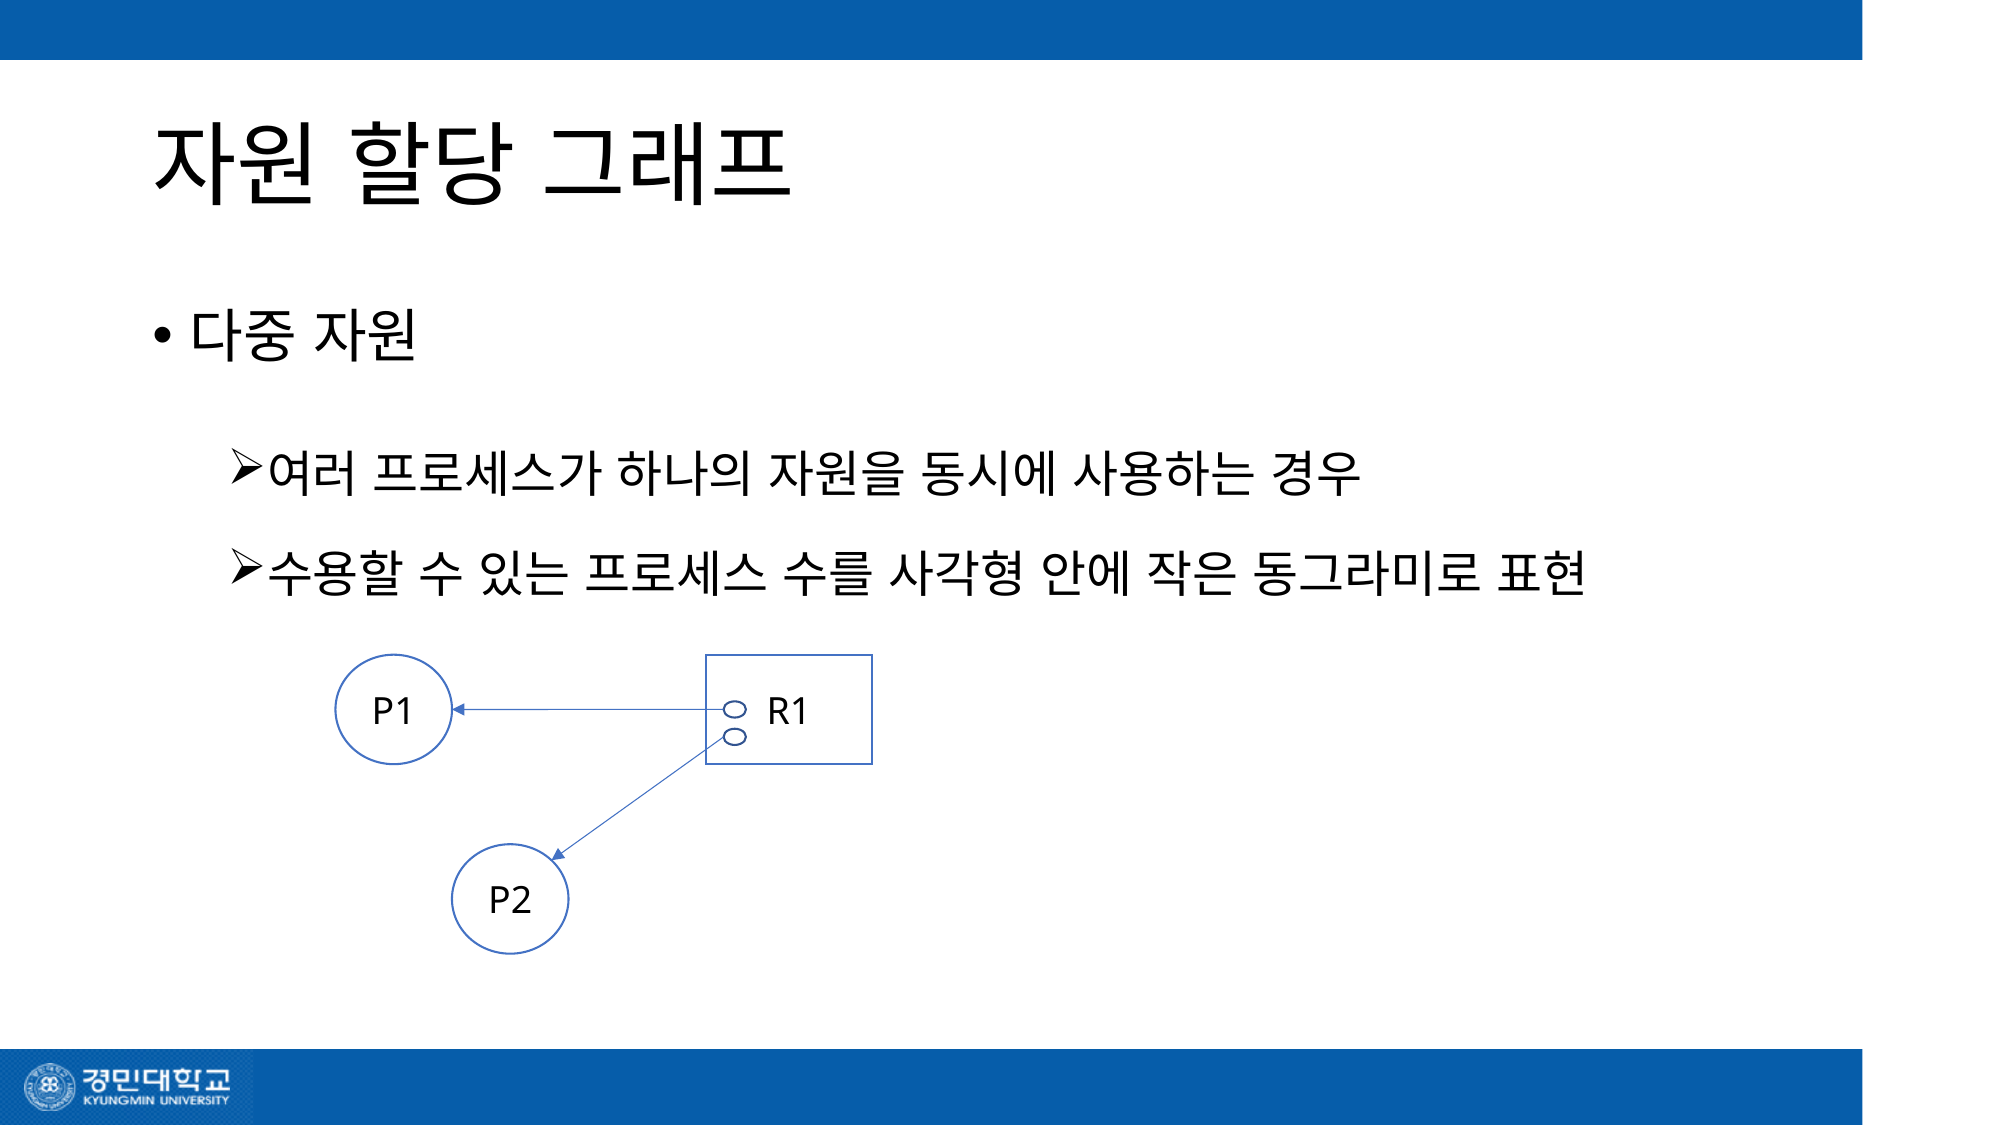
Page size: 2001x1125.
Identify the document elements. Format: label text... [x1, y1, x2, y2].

text_box [722, 700, 748, 719]
text_box [722, 727, 748, 747]
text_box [551, 736, 724, 861]
title 자원 할당 그래프 [137, 59, 1863, 278]
text_box R1 [705, 654, 873, 765]
text_box P1 [334, 653, 453, 766]
picture [0, 1049, 253, 1125]
list 다중 자원 여러 프로세스가 하나의 자원을 동시에 사용하는 경우 수용할 수 있는 프로세스 수를 사각형 안에 작은 동그라미로 표현 [137, 299, 1863, 1014]
text_box P2 [450, 843, 570, 955]
